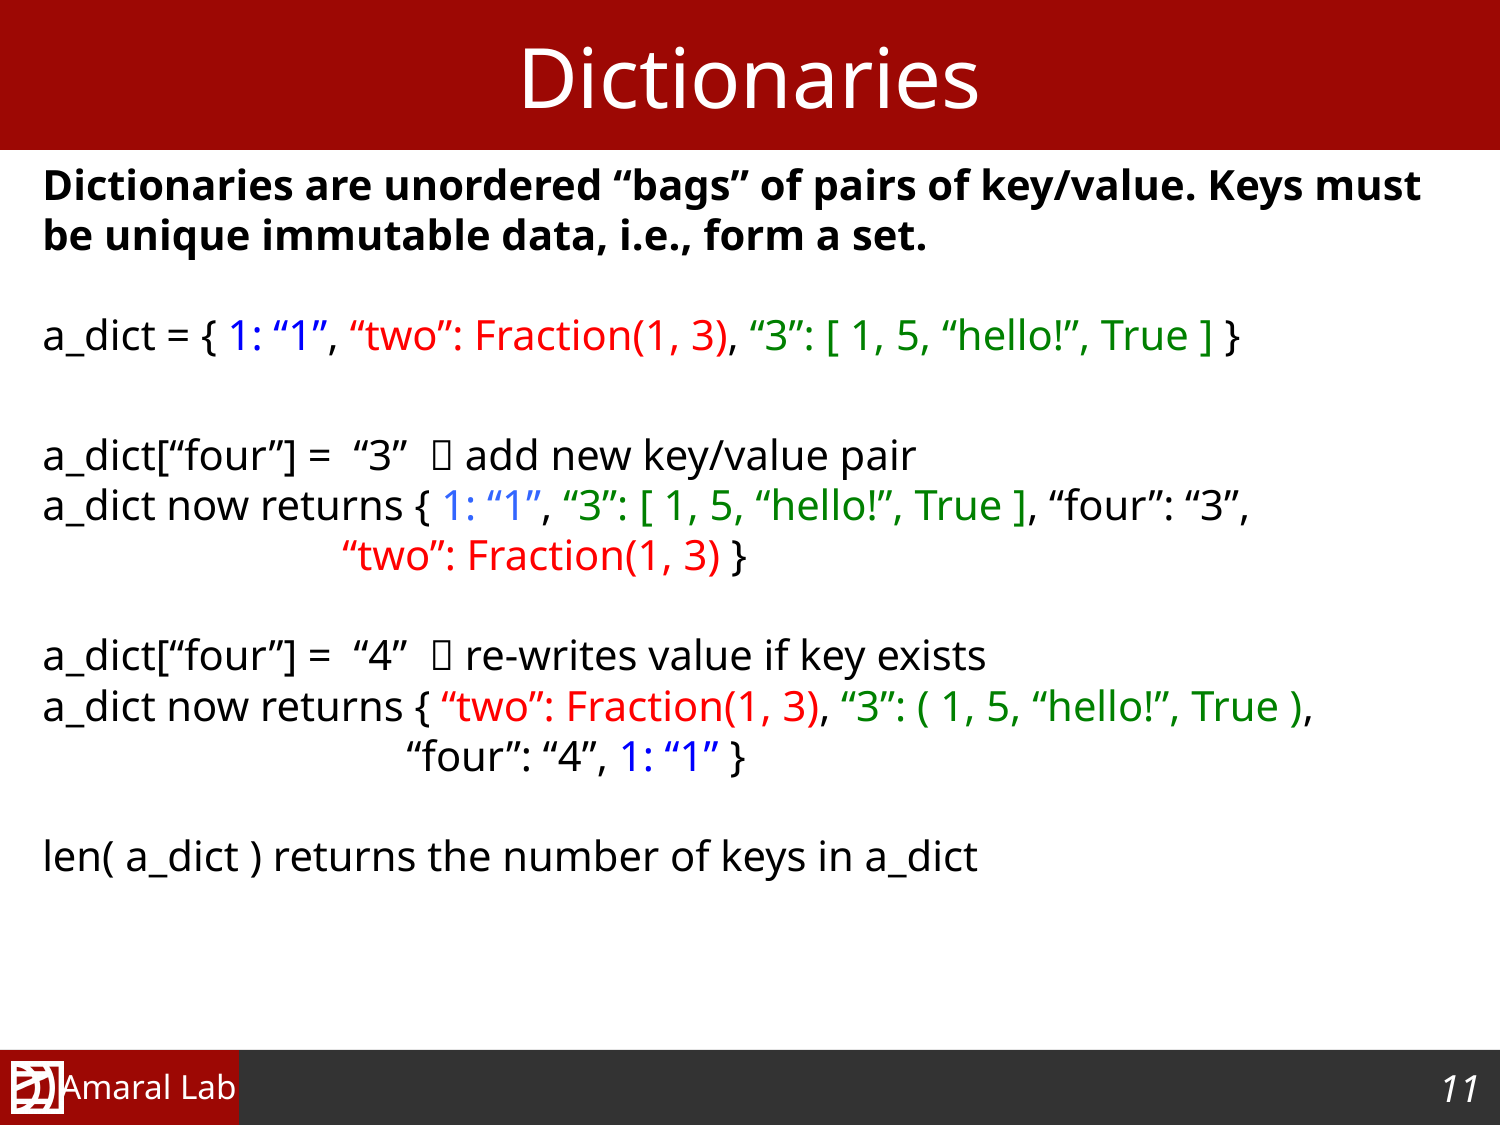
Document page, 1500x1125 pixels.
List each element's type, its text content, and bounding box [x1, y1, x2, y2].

title Dictionaries [0, 0, 1500, 151]
picture [11, 1061, 64, 1114]
text_box Dictionaries are unordered “bags” of pairs of key/value. Keys must be unique immutable data, i.e., form a set. a_dict = { 1: “1”, “two”: Fraction(1, 3), “3”: [ 1, 5, “hello!”, True ] } a_dict[“four”] = “3”  add new key/value pair a_dict now returns { 1: “1”, “3”: [ 1, 5, “hello!”, True ], “four”: “3”, “two”: Fraction(1, 3) } a_dict[“four”] = “4”  re-writes value if key exists a_dict now returns { “two”: Fraction(1, 3), “3”: ( 1, 5, “hello!”, True ), “four”: “4”, 1: “1” } len( a_dict ) returns the number of keys in a_dict [27, 151, 1449, 887]
